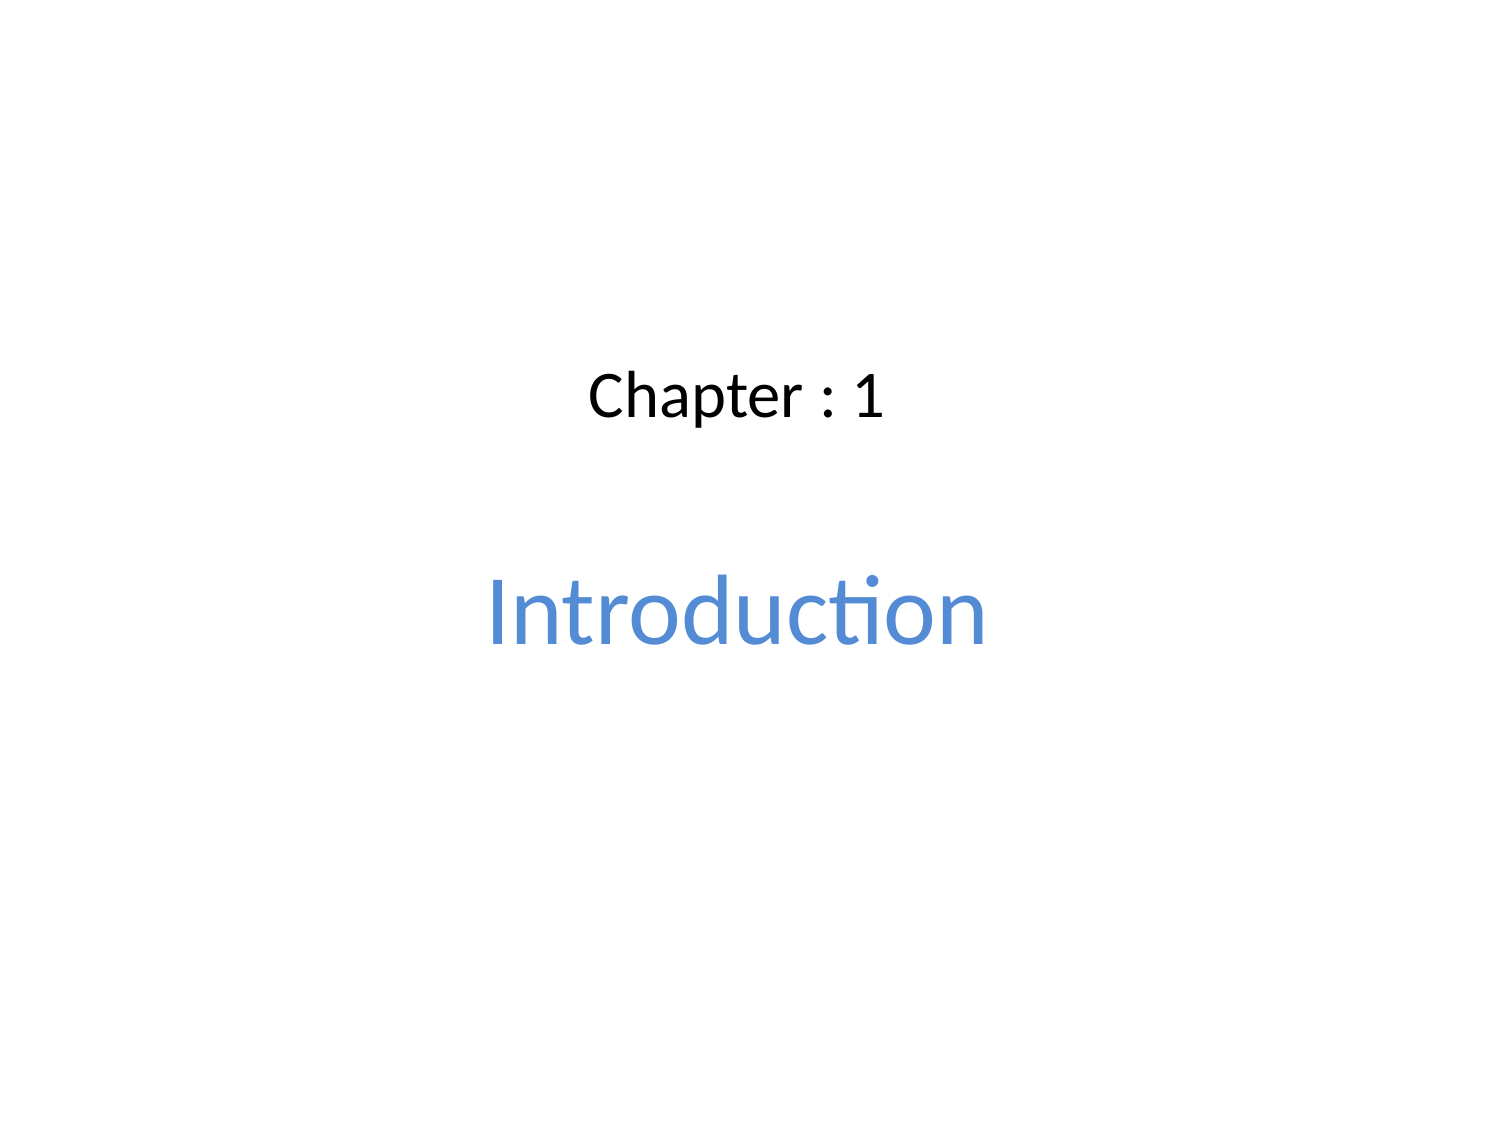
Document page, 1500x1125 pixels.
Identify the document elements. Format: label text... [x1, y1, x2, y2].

subtitle Chapter : 1 Introduction [99, 249, 1375, 1100]
